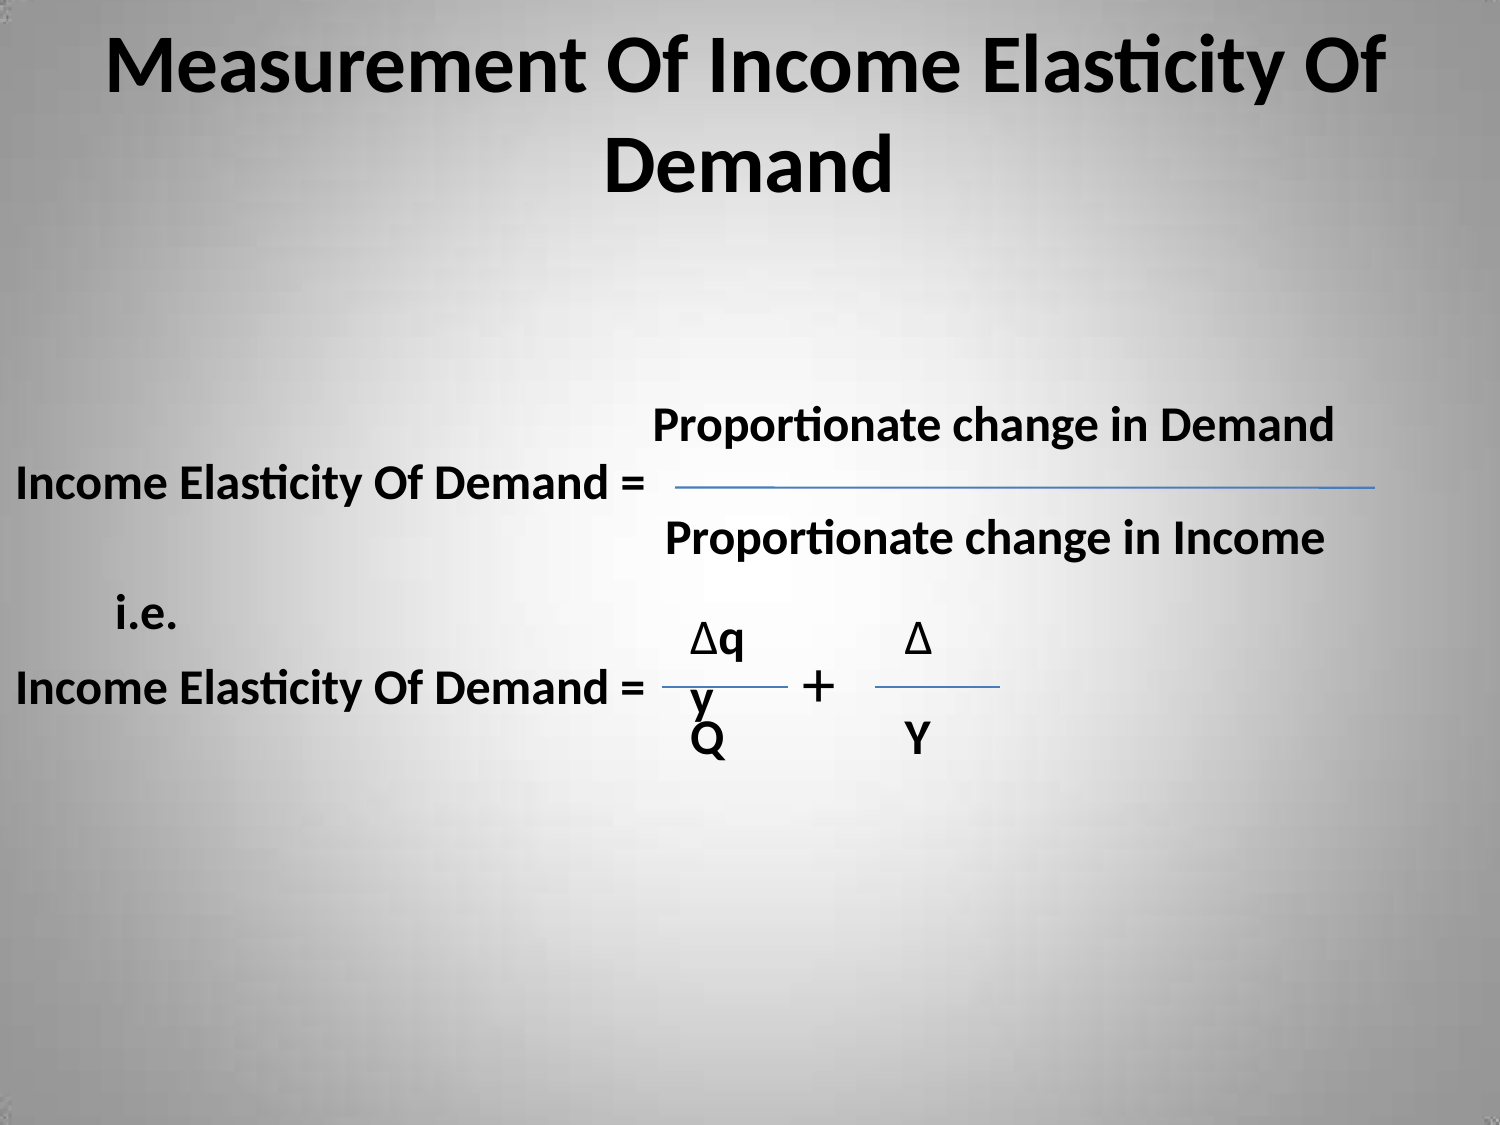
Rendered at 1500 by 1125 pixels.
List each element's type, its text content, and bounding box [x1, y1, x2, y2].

text_box Proportionate change in Demand Income Elasticity Of Demand = Proportionate change in Income [12, 389, 1342, 565]
text_box Q Y [687, 725, 931, 765]
picture [0, 0, 1500, 1125]
text_box ∆q ∆ y [687, 602, 968, 725]
title Measurement Of Income Elasticity Of Demand [24, 6, 1476, 209]
text_box i.e. Income Elasticity Of Demand = [12, 562, 650, 715]
text_box + [800, 638, 838, 721]
